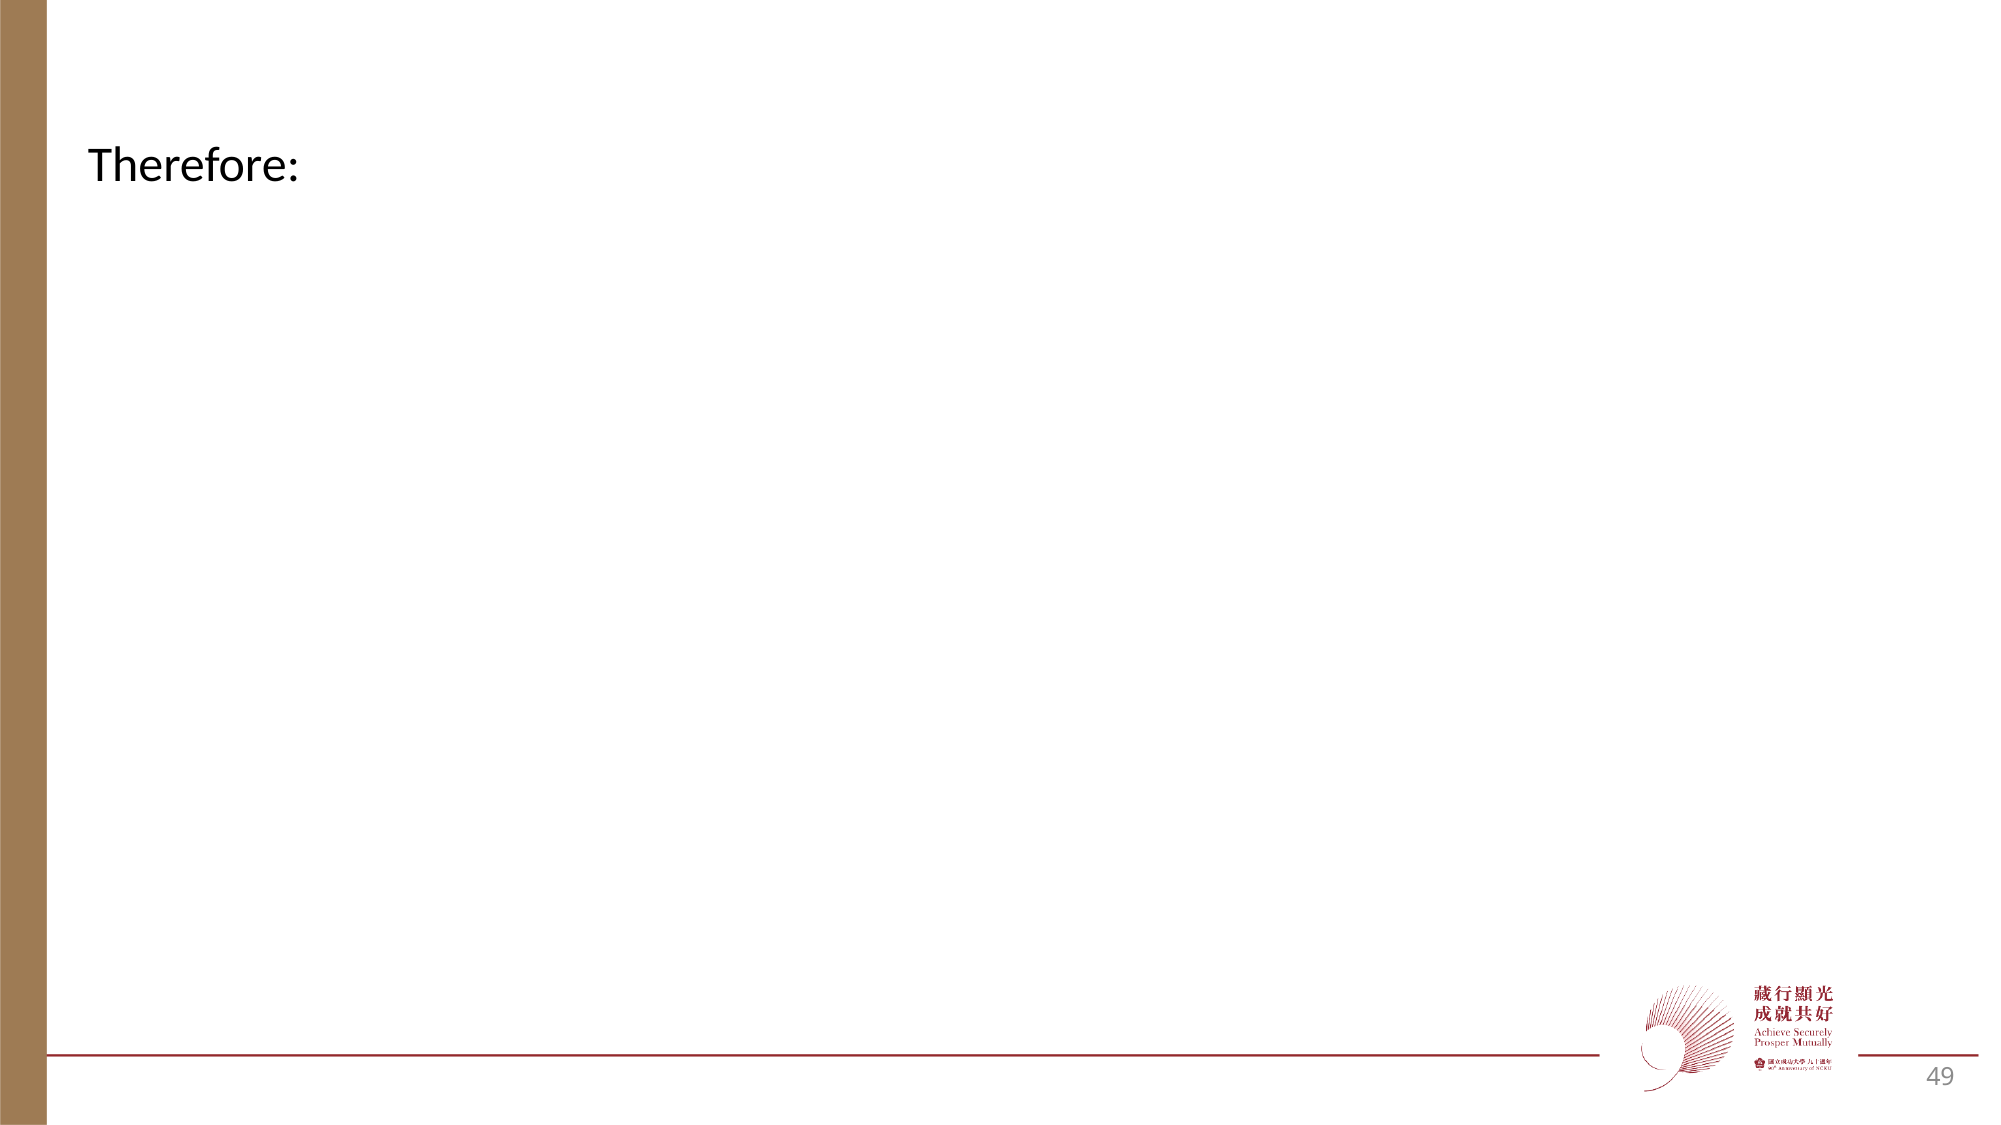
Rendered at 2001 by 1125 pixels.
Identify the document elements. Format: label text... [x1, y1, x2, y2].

slide_number 49 [1880, 1047, 1970, 1108]
picture [0, 0, 2000, 1125]
